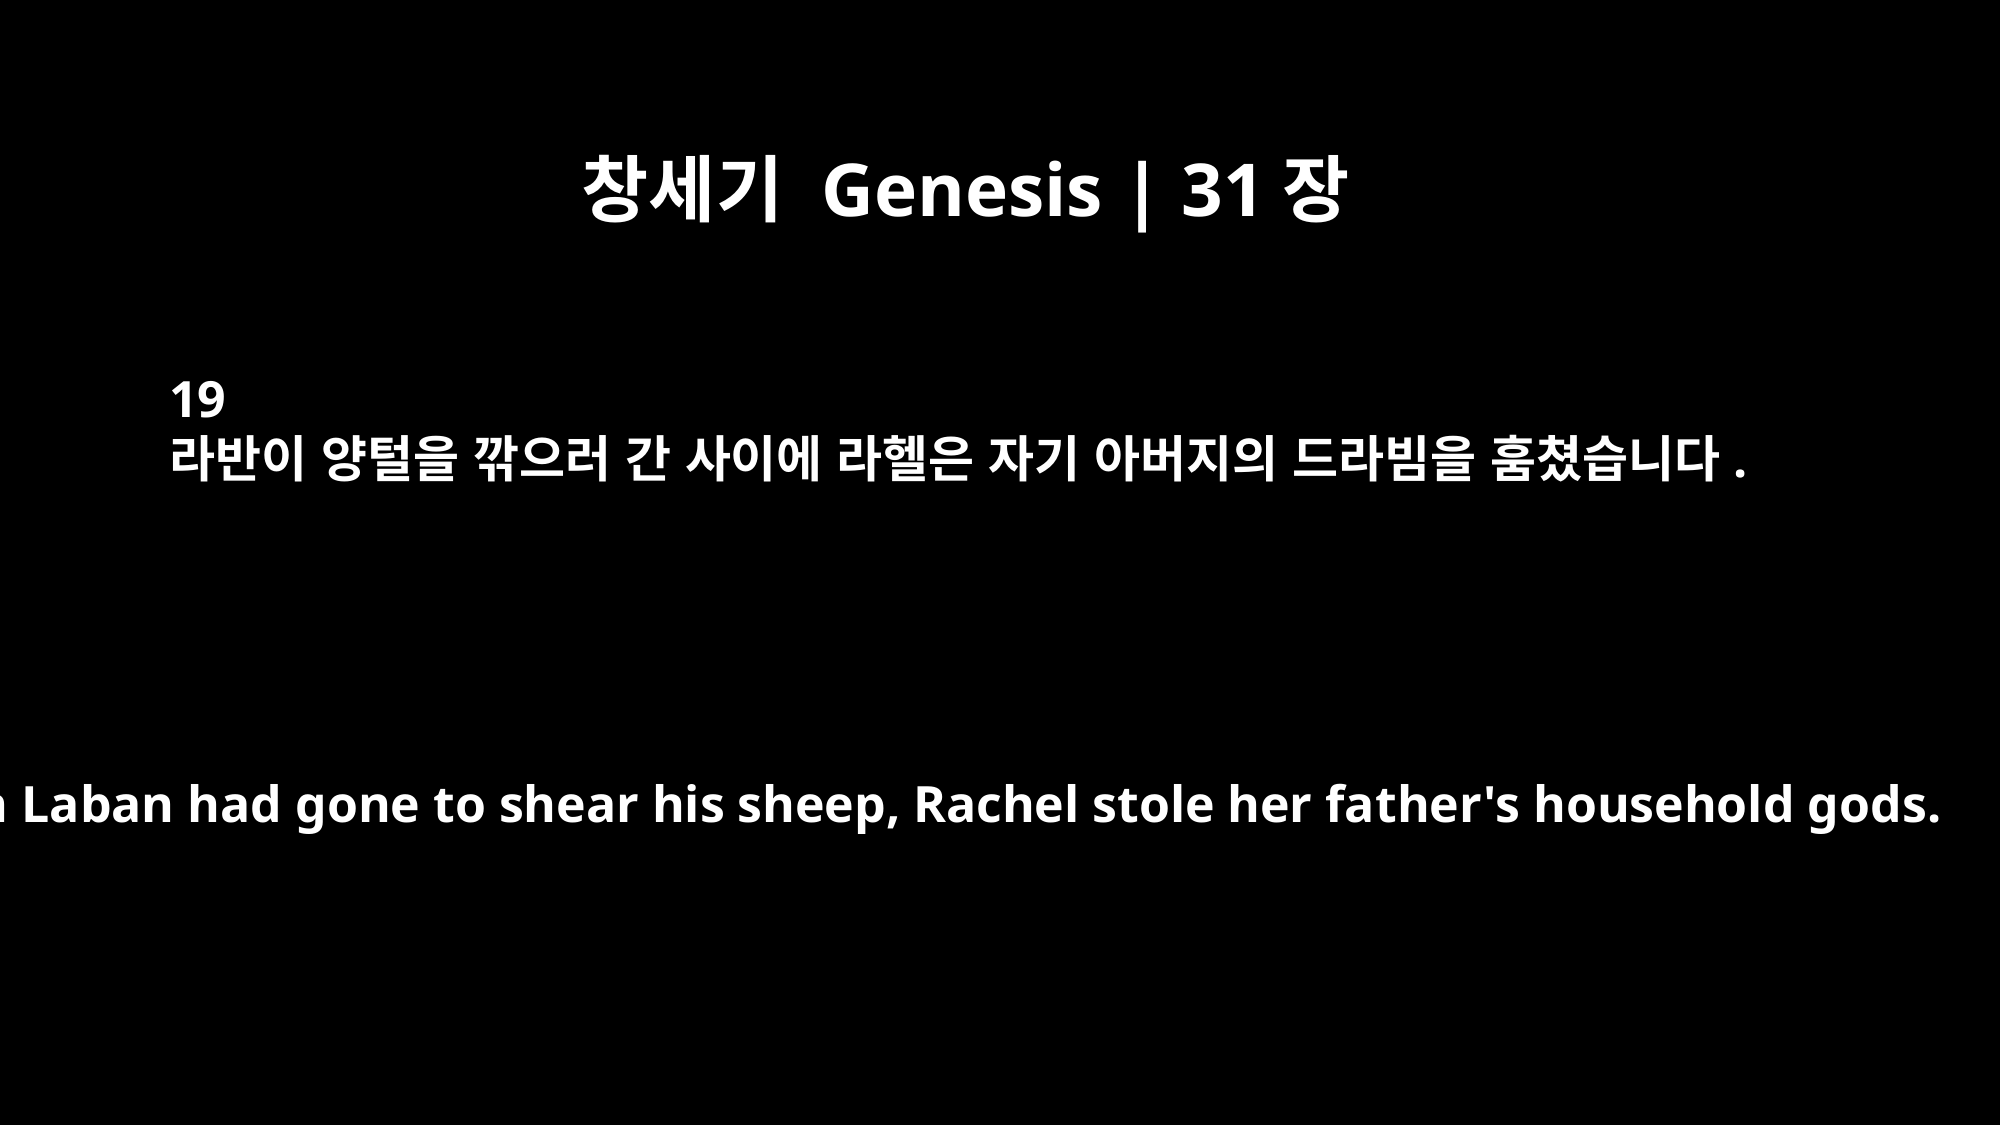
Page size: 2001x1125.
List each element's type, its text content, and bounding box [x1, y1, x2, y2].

text_box 19 라반이 양털을 깎으러 간 사이에 라헬은 자기 아버지의 드라빔을 훔쳤습니다. [154, 359, 1763, 495]
text_box 창세기 Genesis | 31장 [566, 136, 1365, 239]
text_box When Laban had gone to shear his sheep, Rachel stole her father's household gods. [0, 764, 1957, 840]
